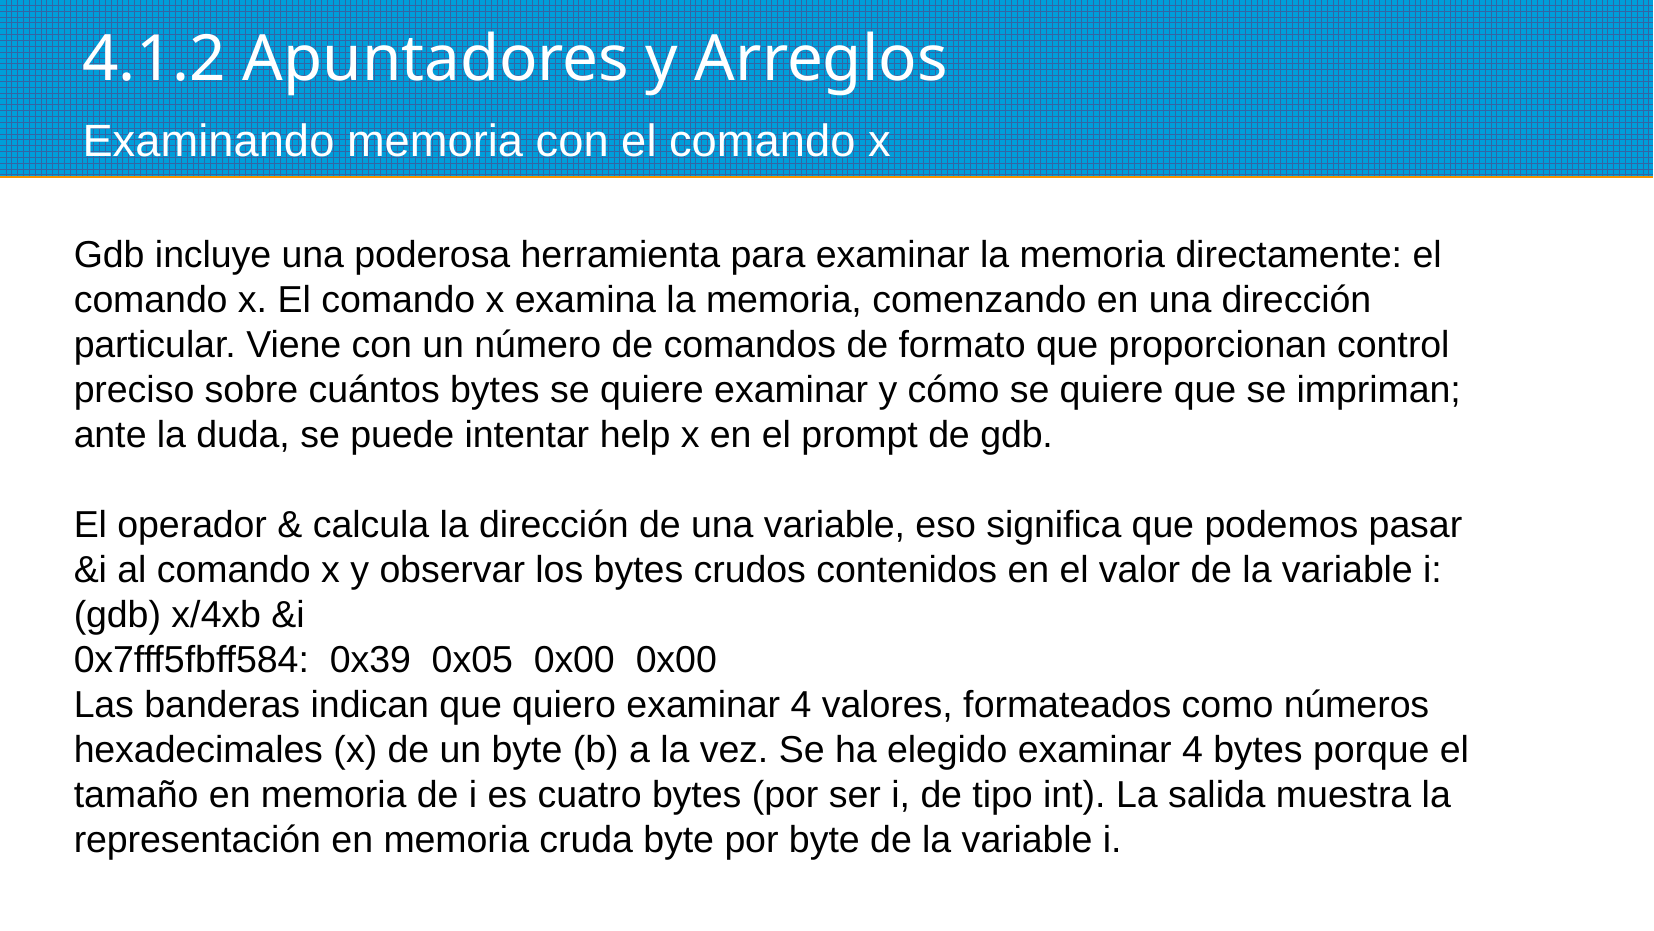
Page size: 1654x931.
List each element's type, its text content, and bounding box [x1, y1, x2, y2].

picture [0, 177, 1654, 931]
text_box 4.1.2 Apuntadores y Arreglos Examinando memoria con el comando x [82, 14, 1570, 170]
text_box [82, 236, 1562, 810]
text_box Gdb incluye una poderosa herramienta para examinar la memoria directamente: el comando x. El comando x examina la memoria, comenzando en una dirección particular. Viene con un número de comandos de formato que proporcionan control preciso sobre cuántos bytes se quiere examinar y cómo se quiere que se impriman; ante la duda, se puede intentar help x en el prompt de gdb. El operador & calcula la dirección de una variable, eso significa que podemos pasar &i al comando x y observar los bytes crudos contenidos en el valor de la variable i: (gdb) x/4xb &i 0x7fff5fbff584: 0x39 0x05 0x00 0x00 Las banderas indican que quiero examinar 4 valores, formateados como números hexadecimales (x) de un byte (b) a la vez. Se ha elegido examinar 4 bytes porque el tamaño en memoria de i es cuatro bytes (por ser i, de tipo int). La salida muestra la representación en memoria cruda byte por byte de la variable i. [58, 177, 1506, 570]
